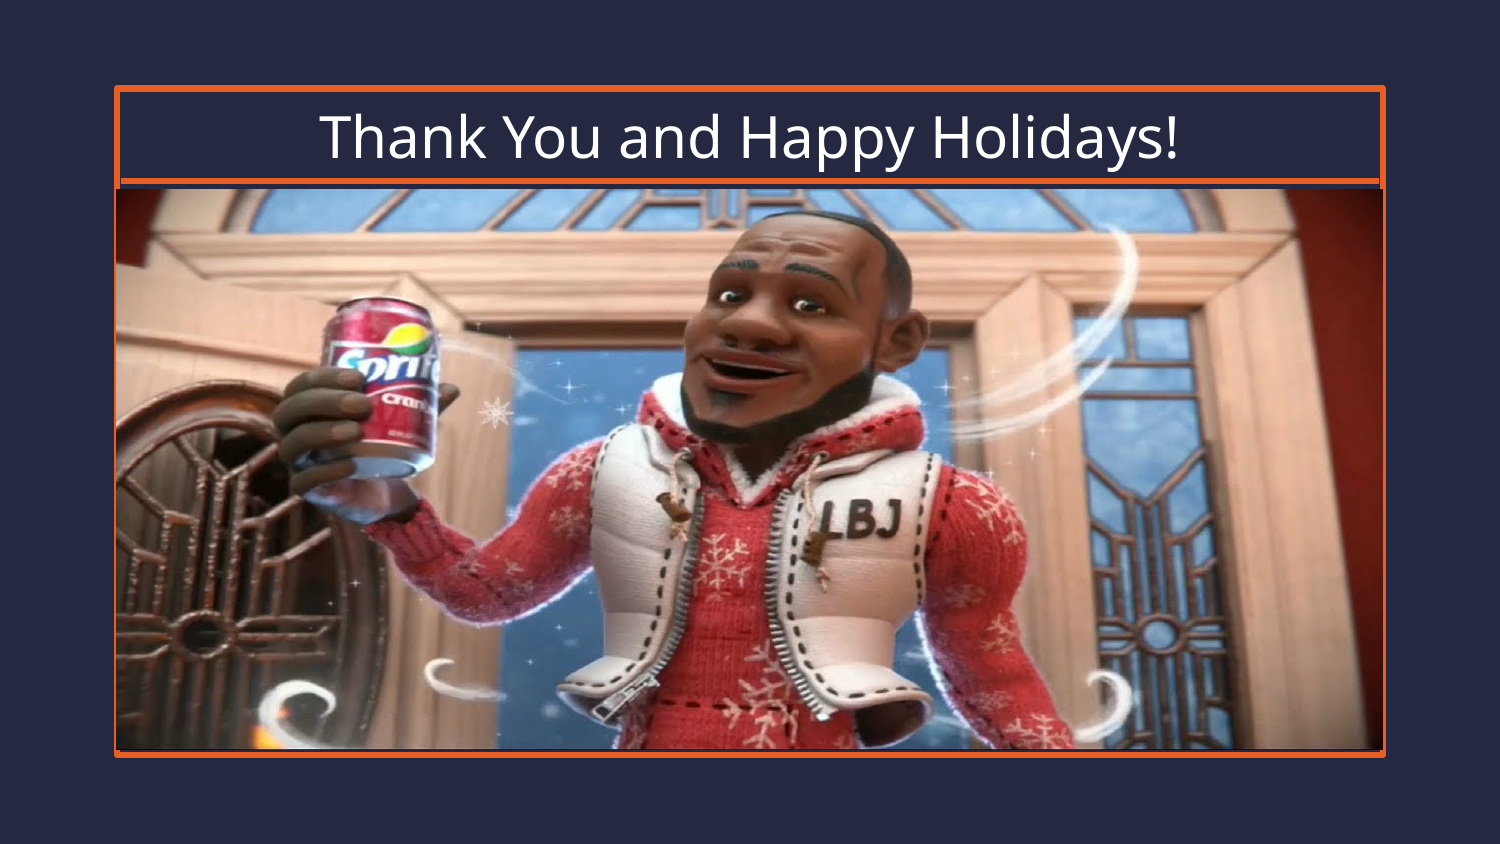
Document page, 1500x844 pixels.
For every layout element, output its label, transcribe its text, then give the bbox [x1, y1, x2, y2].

picture [116, 188, 1384, 751]
title Thank You and Happy Holidays! [116, 88, 1383, 183]
